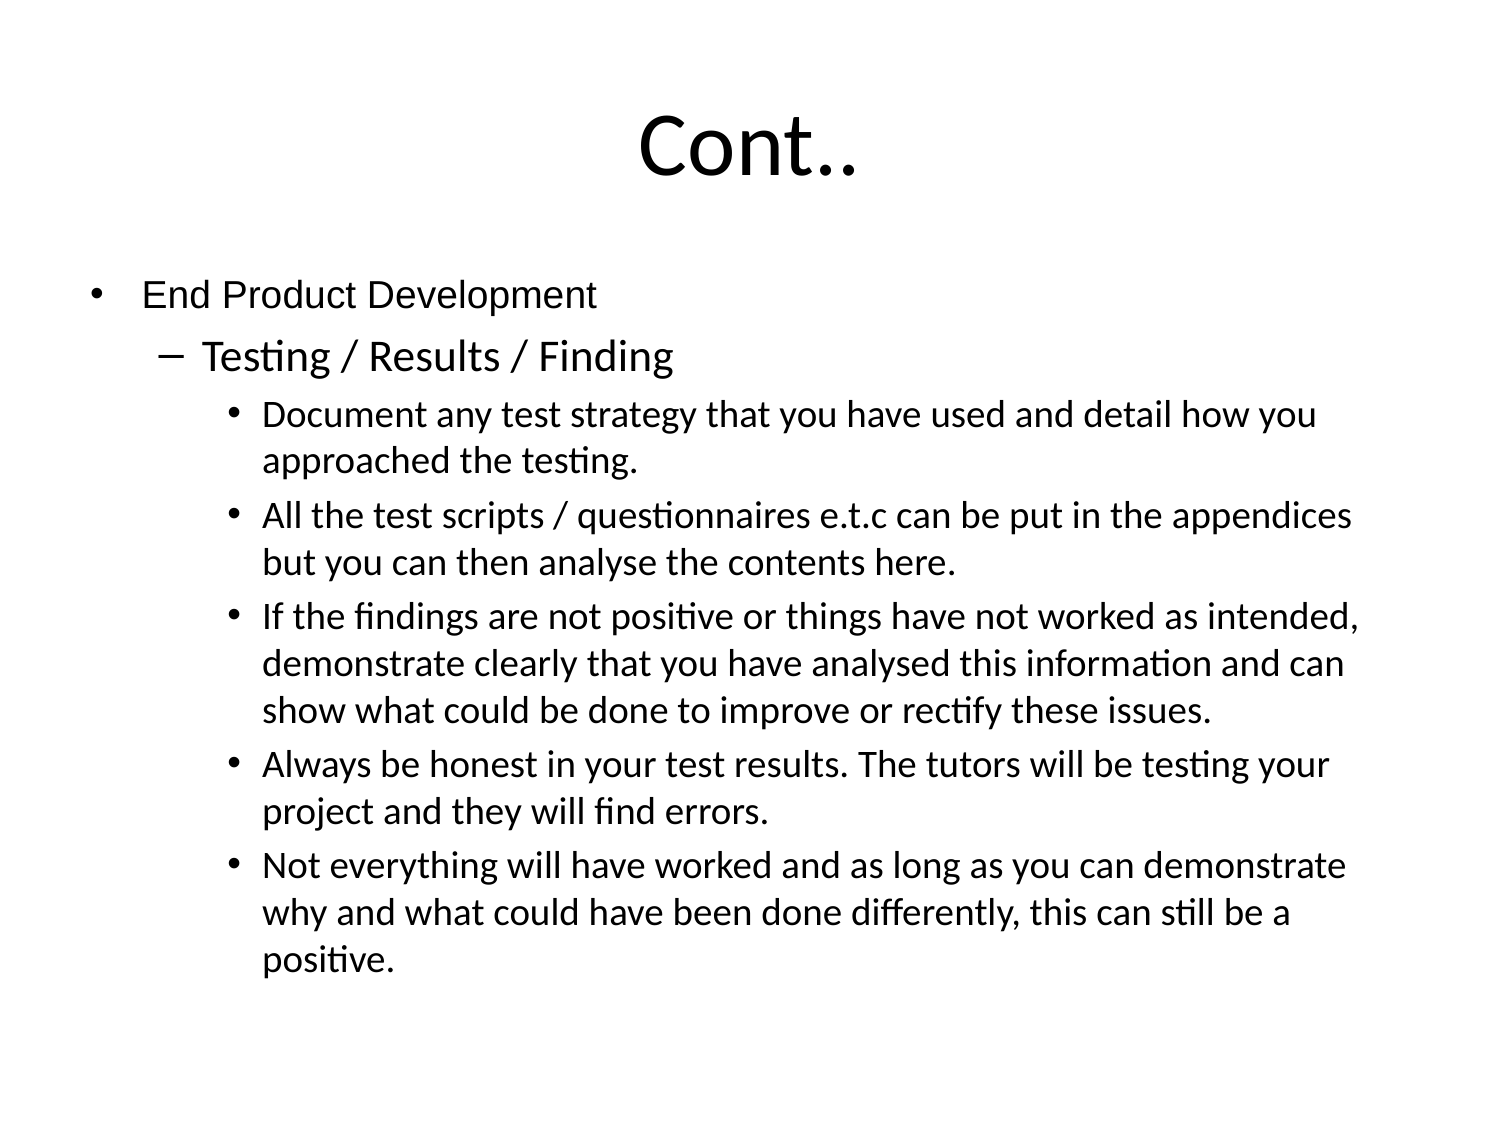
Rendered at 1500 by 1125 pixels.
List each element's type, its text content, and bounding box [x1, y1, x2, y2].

list End Product Development Testing / Results / Finding Document any test strategy that you have used and detail how you approached the testing. All the test scripts / questionnaires e.t.c can be put in the appendices but you can then analyse the contents here. If the findings are not positive or things have not worked as intended, demonstrate clearly that you have analysed this information and can show what could be done to improve or rectify these issues. Always be honest in your test results. The tutors will be testing your project and they will find errors. Not everything will have worked and as long as you can demonstrate why and what could have been done differently, this can still be a positive. [75, 262, 1425, 1005]
title Cont.. [75, 45, 1425, 233]
